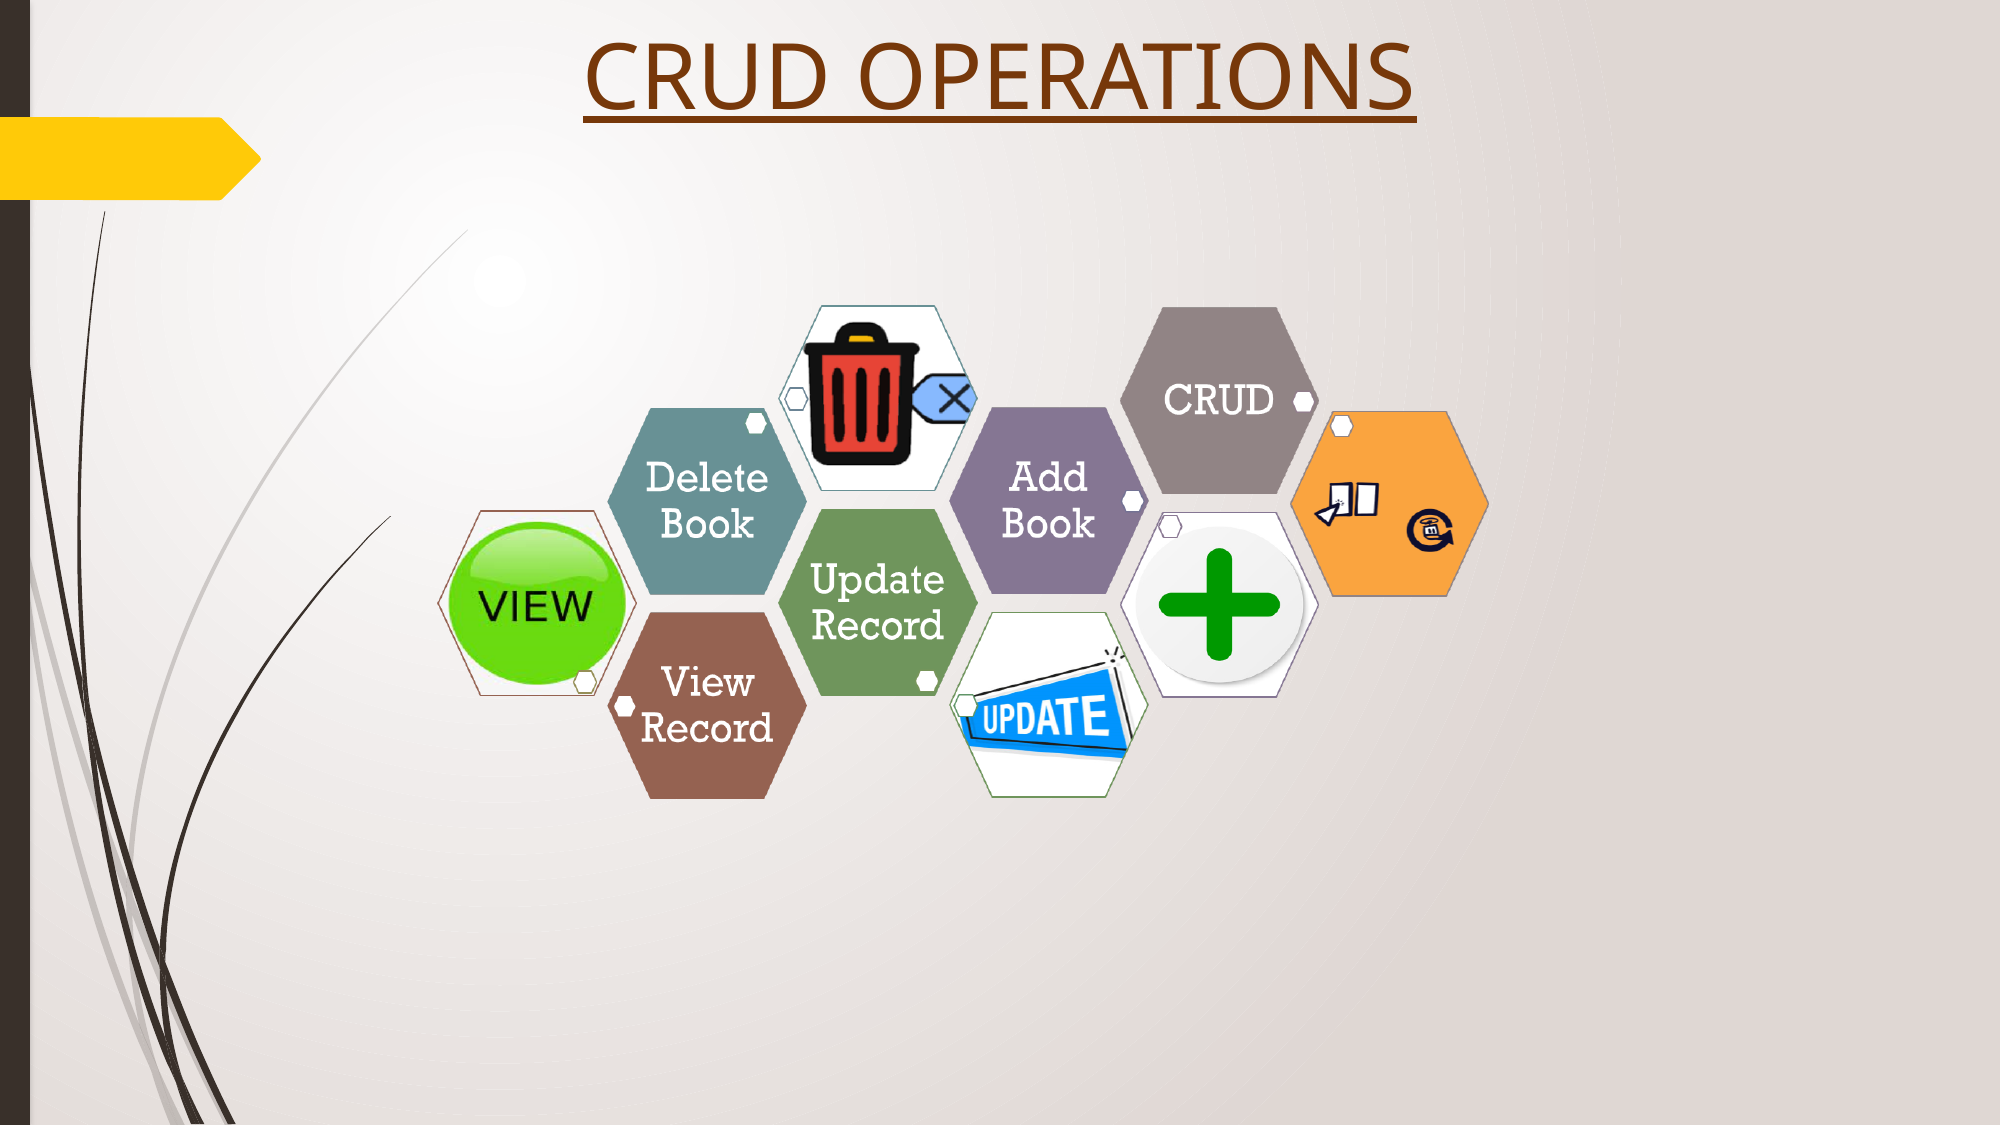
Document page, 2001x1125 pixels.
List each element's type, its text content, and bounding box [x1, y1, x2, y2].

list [437, 164, 1490, 940]
title CRUD OPERATIONS [137, 9, 1863, 228]
